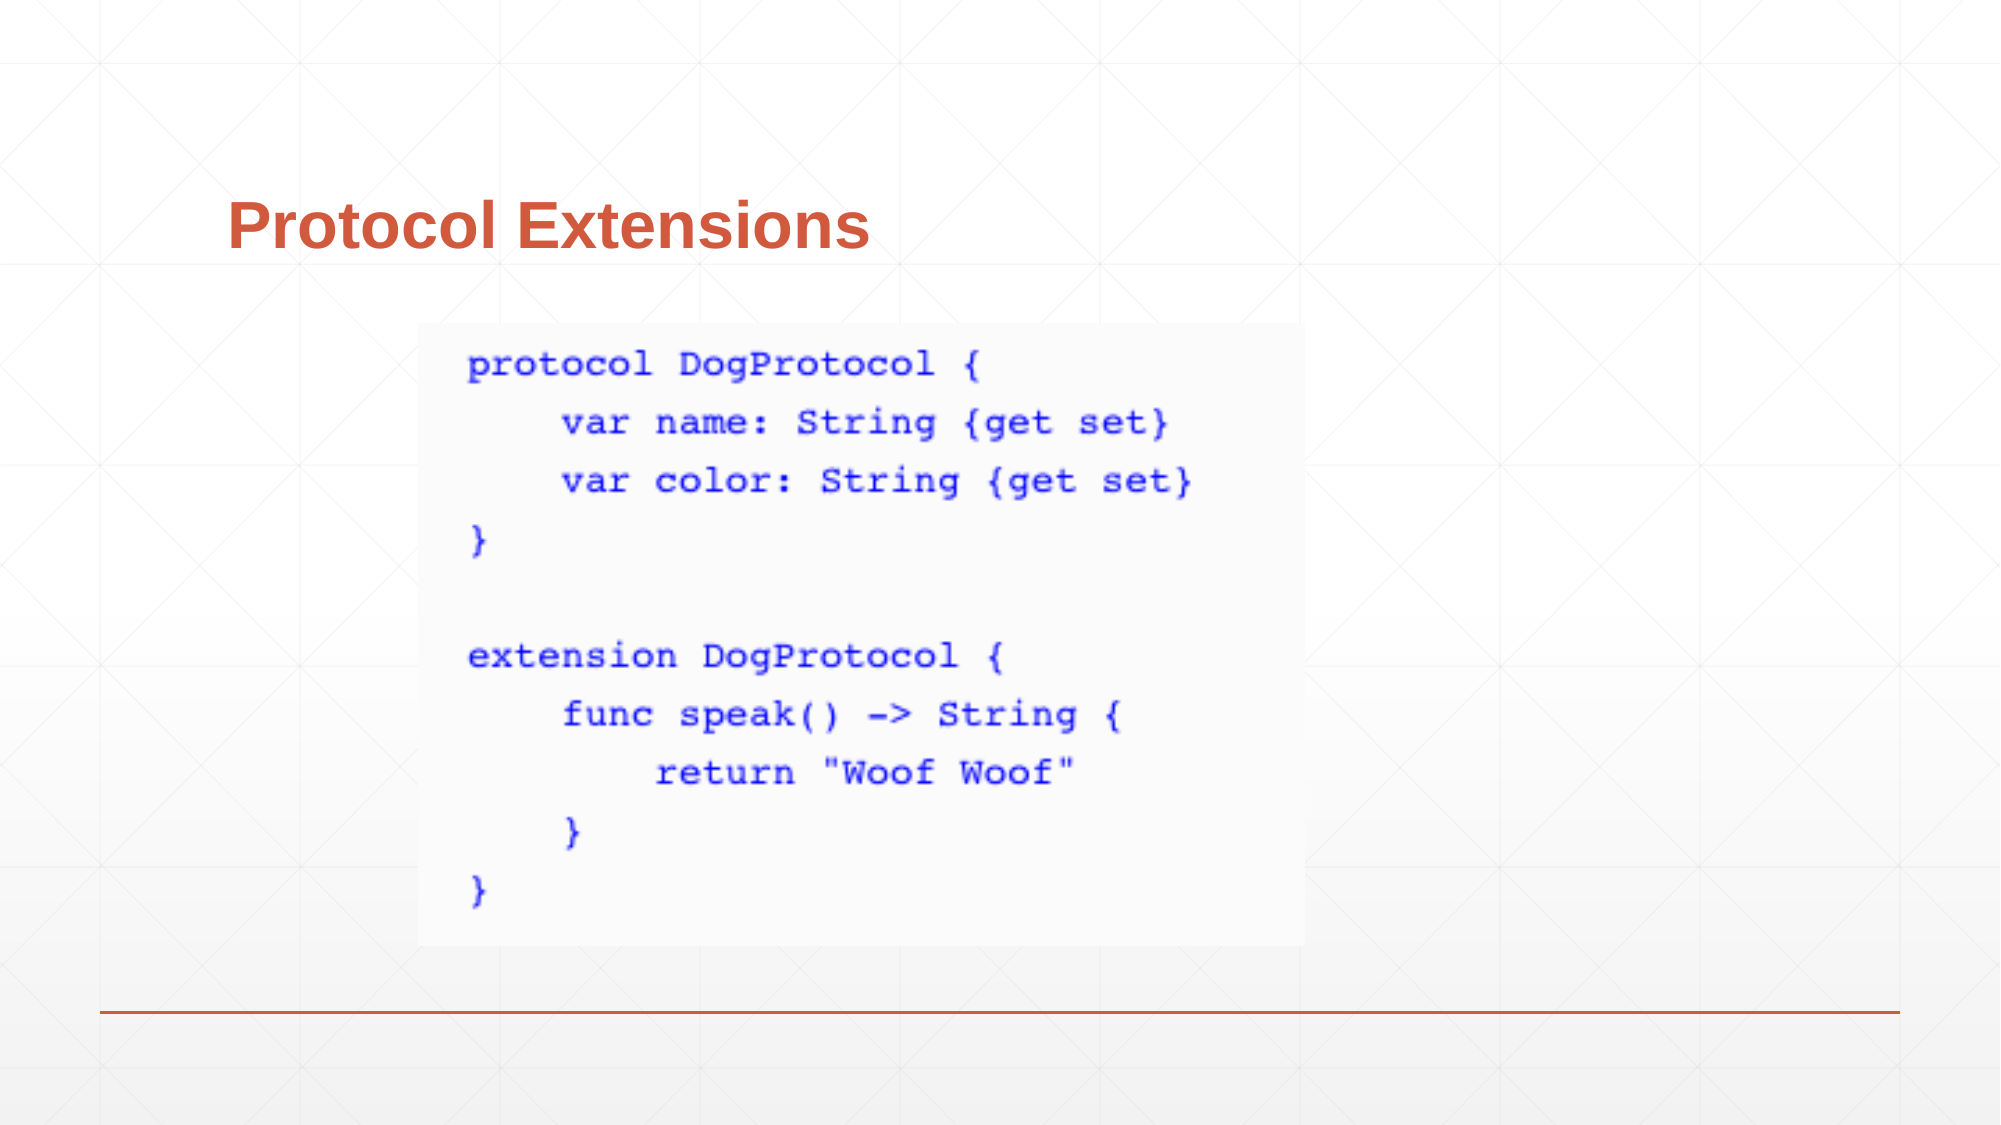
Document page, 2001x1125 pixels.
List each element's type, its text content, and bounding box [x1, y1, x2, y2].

title Protocol Extensions [212, 82, 1788, 271]
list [418, 323, 1305, 946]
